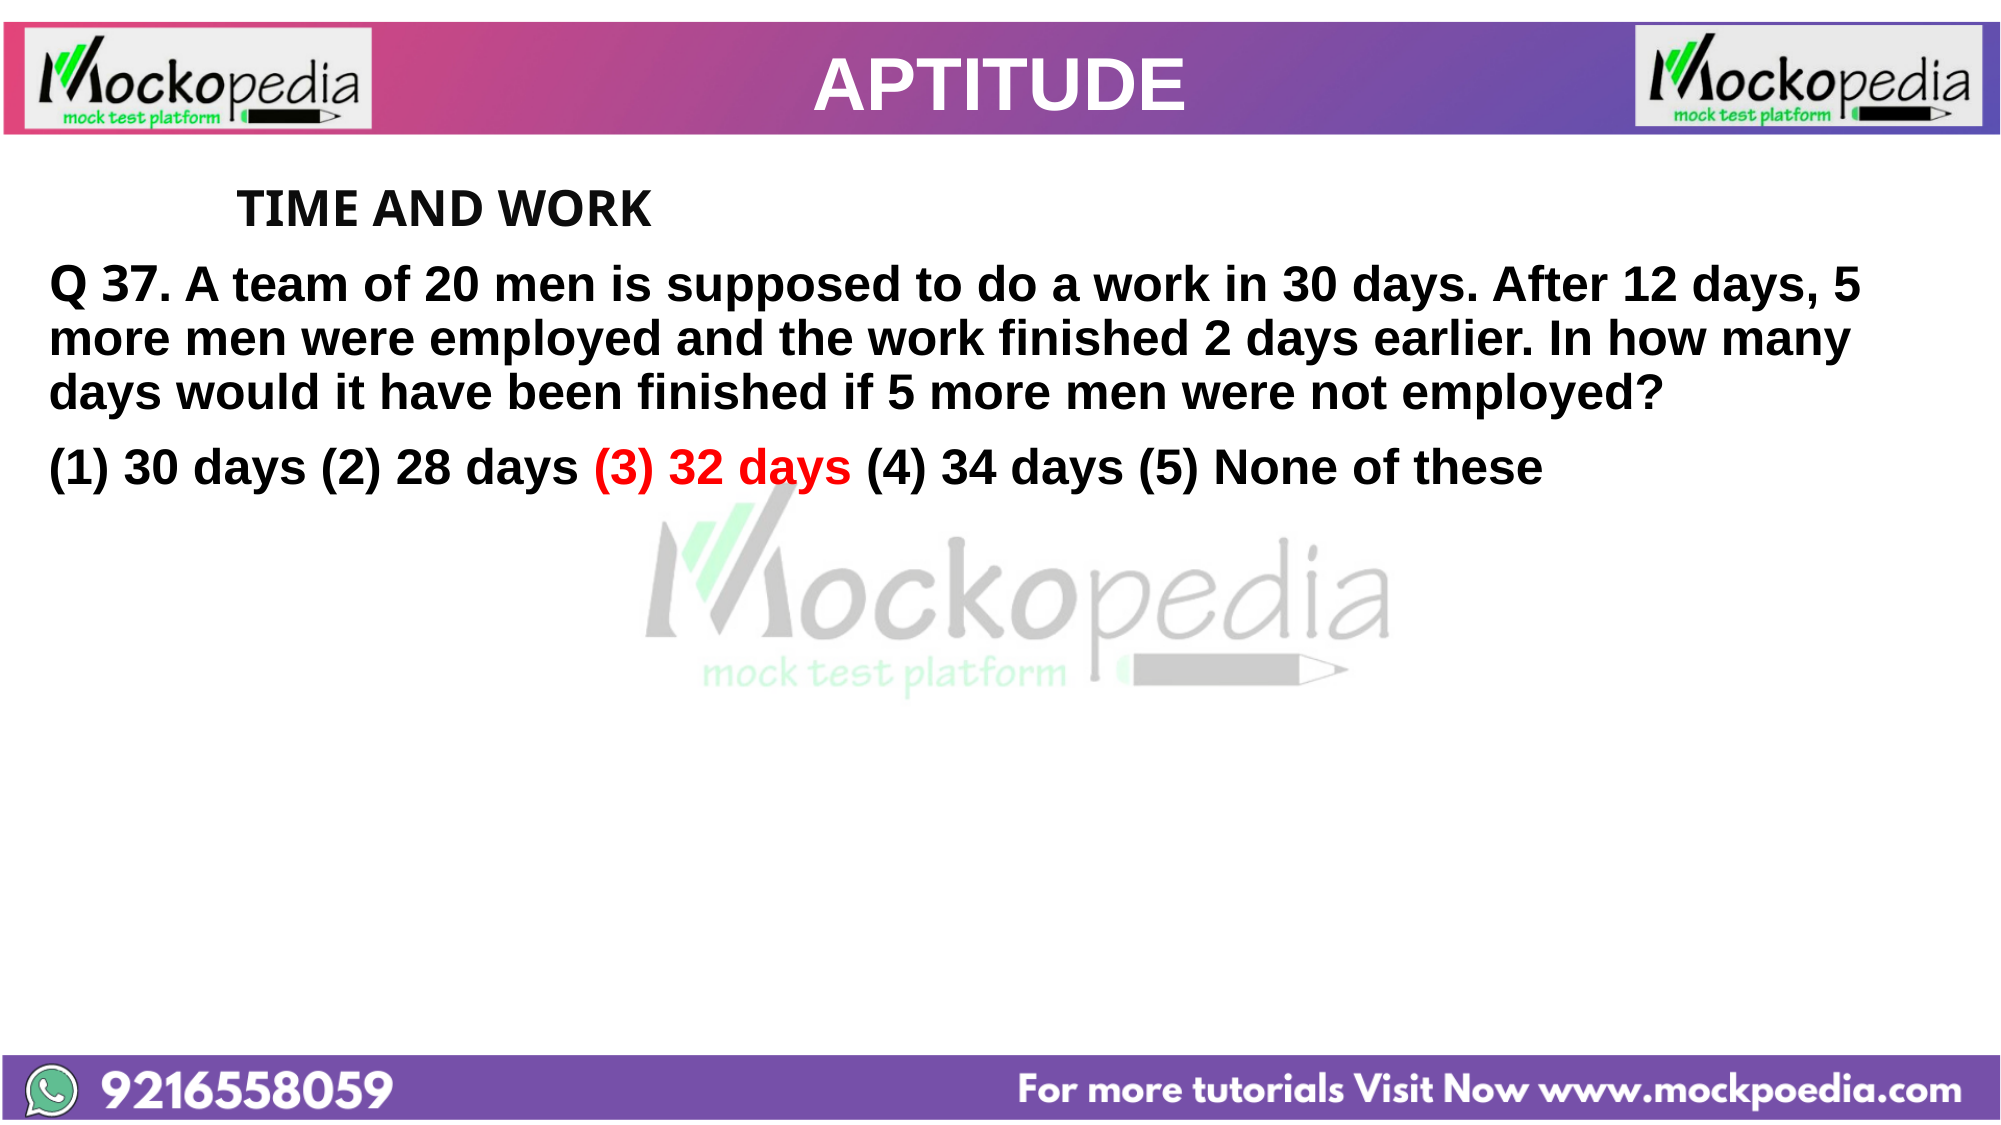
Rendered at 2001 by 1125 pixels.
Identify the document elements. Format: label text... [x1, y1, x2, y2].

picture [0, 0, 2001, 1125]
list TIME AND WORK Q 37. A team of 20 men is supposed to do a work in 30 days. After 12 days, 5 more men were employed and the work finished 2 days earlier. In how many days would it have been finished if 5 more men were not employed? (1) 30 days (2) 28 days (3) 32 days (4) 34 days (5) None of these [33, 175, 1959, 1053]
title APTITUDE [41, 31, 1959, 142]
